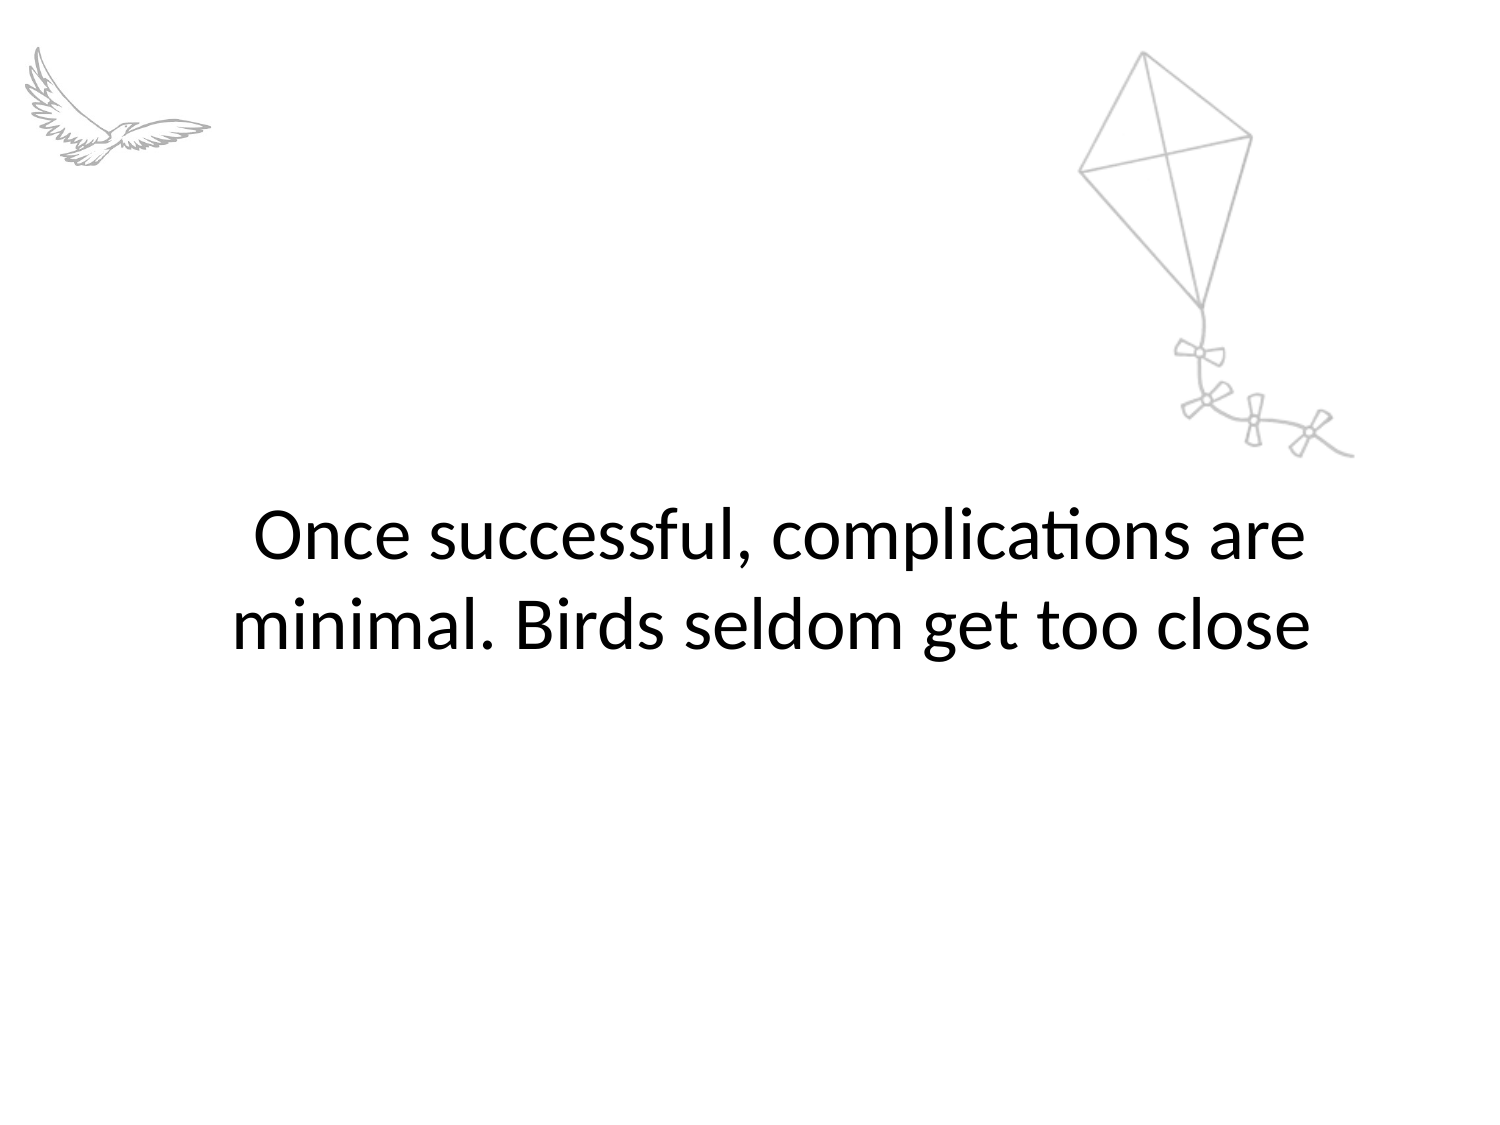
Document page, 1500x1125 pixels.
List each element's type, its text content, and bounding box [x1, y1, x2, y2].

text_box Once successful, complications are minimal. Birds seldom get too close [112, 89, 1432, 1060]
picture [24, 45, 213, 166]
picture [1070, 45, 1361, 467]
